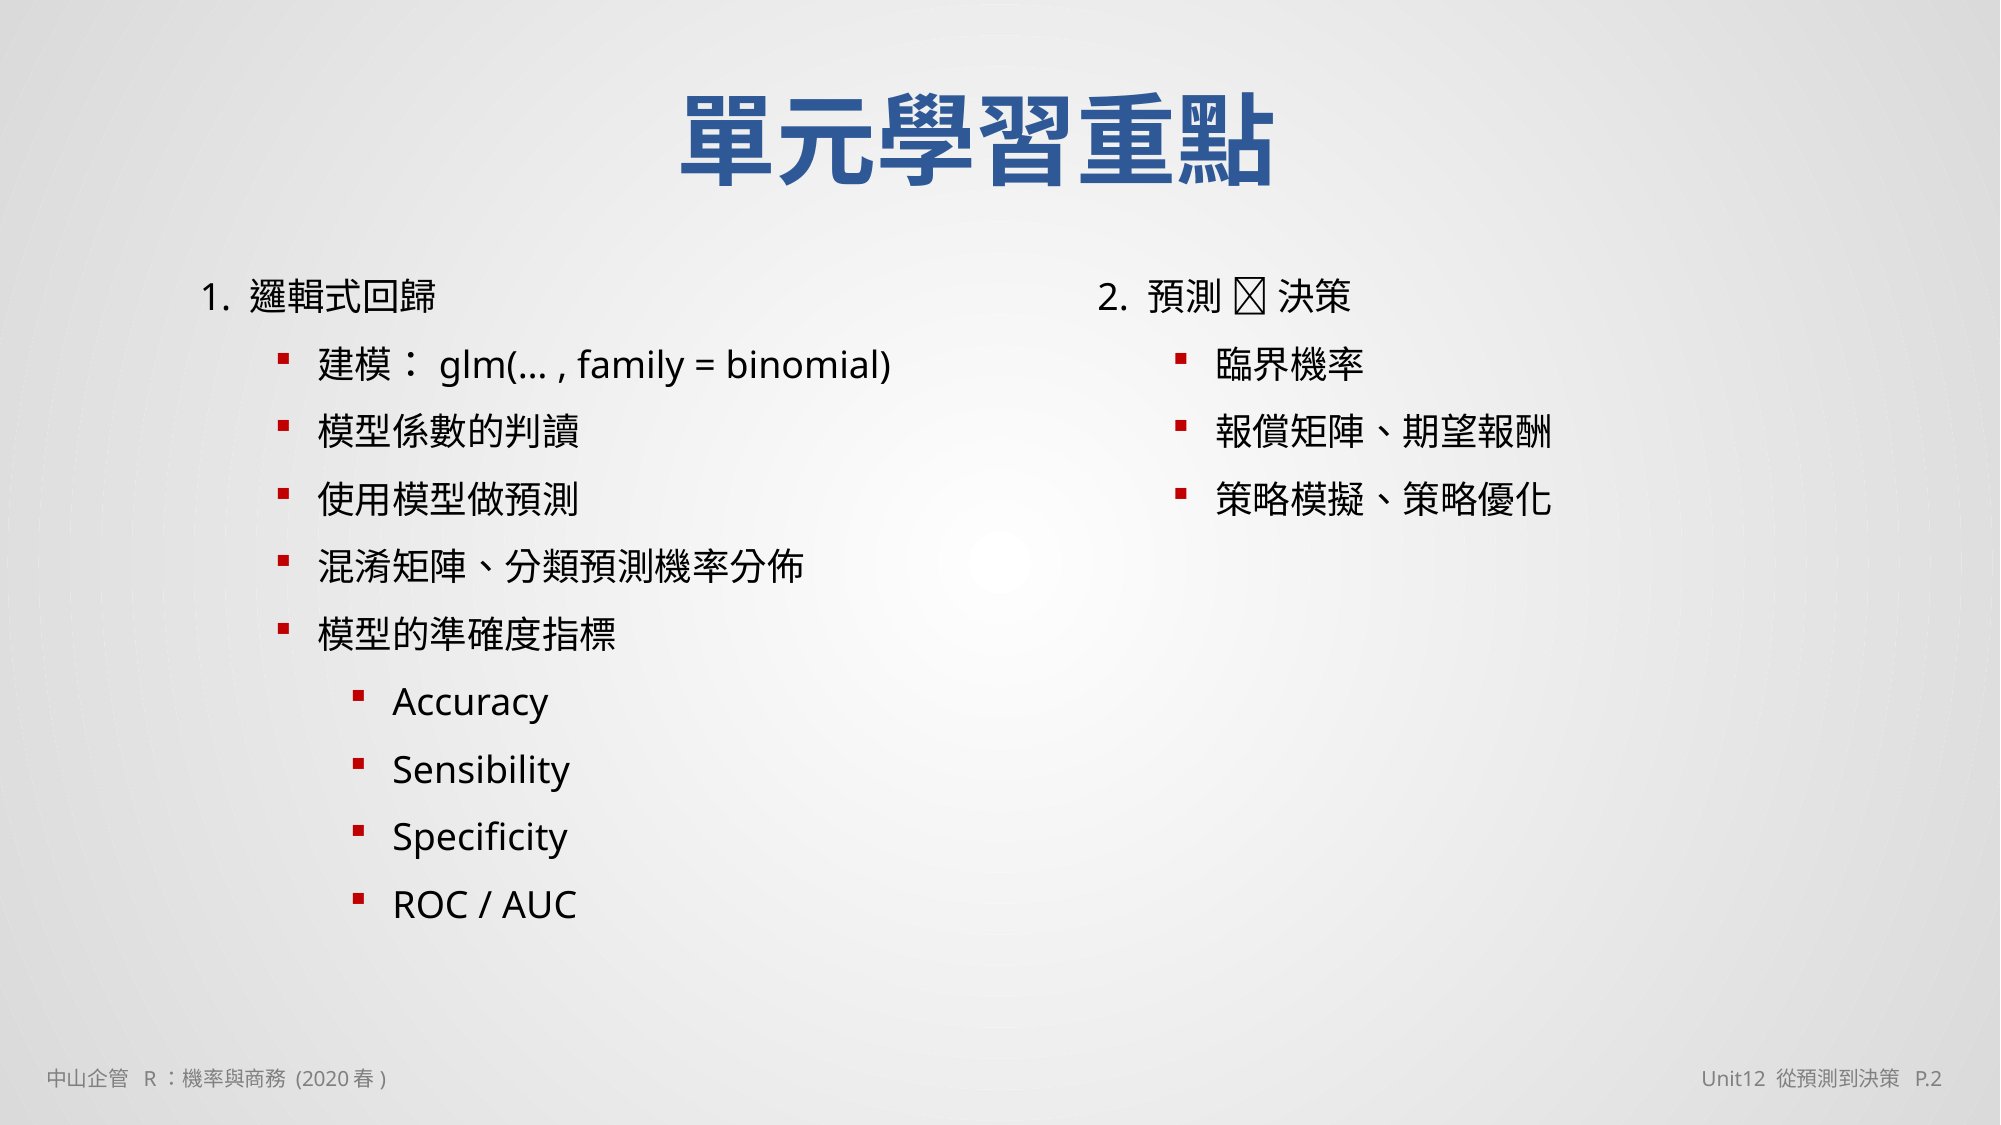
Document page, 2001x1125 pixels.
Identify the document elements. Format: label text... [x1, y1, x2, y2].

text_box 1. 邏輯式回歸 建模：glm(… , family = binomial) 模型係數的判讀 使用模型做預測 混淆矩陣、分類預測機率分佈 模型的準確度指標 Accuracy Sensibility Specificity ROC / AUC [184, 243, 965, 934]
text_box 2. 預測  決策 臨界機率 報償矩陣、期望報酬 策略模擬、策略優化 [1082, 243, 1863, 529]
title 單元學習重點 [338, 66, 1615, 209]
